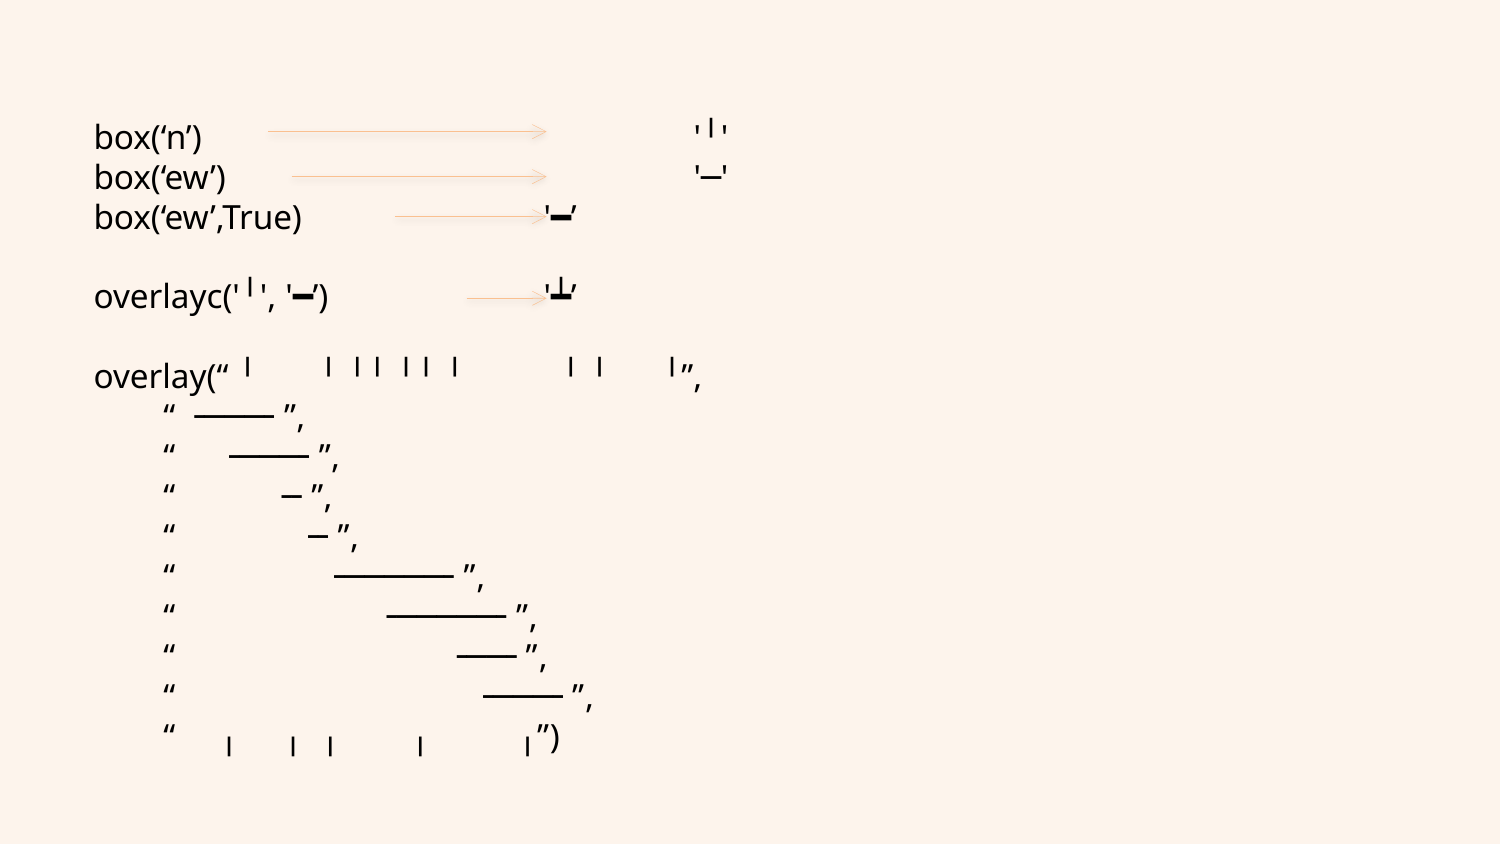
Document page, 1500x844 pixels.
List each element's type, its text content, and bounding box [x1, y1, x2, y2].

text_box box(‘n’) '╵' box(‘ew’) '─' box(‘ew’,True) '━’ overlayc('╵', '━’) '┷’ overlay(“ ╵ ╵ ╵╵ ╵╵ ╵ ╵ ╵ ╵”, “ ╶───╴”, “ ╶───╴”, “ ╶╴”, “ ╶╴”, “ ╶─────╴”, “ ╶─────╴”, “ ╶──╴”, “ ╶───╴”, “ ╷ ╷ ╷ ╷ ╷”) [78, 108, 1421, 802]
